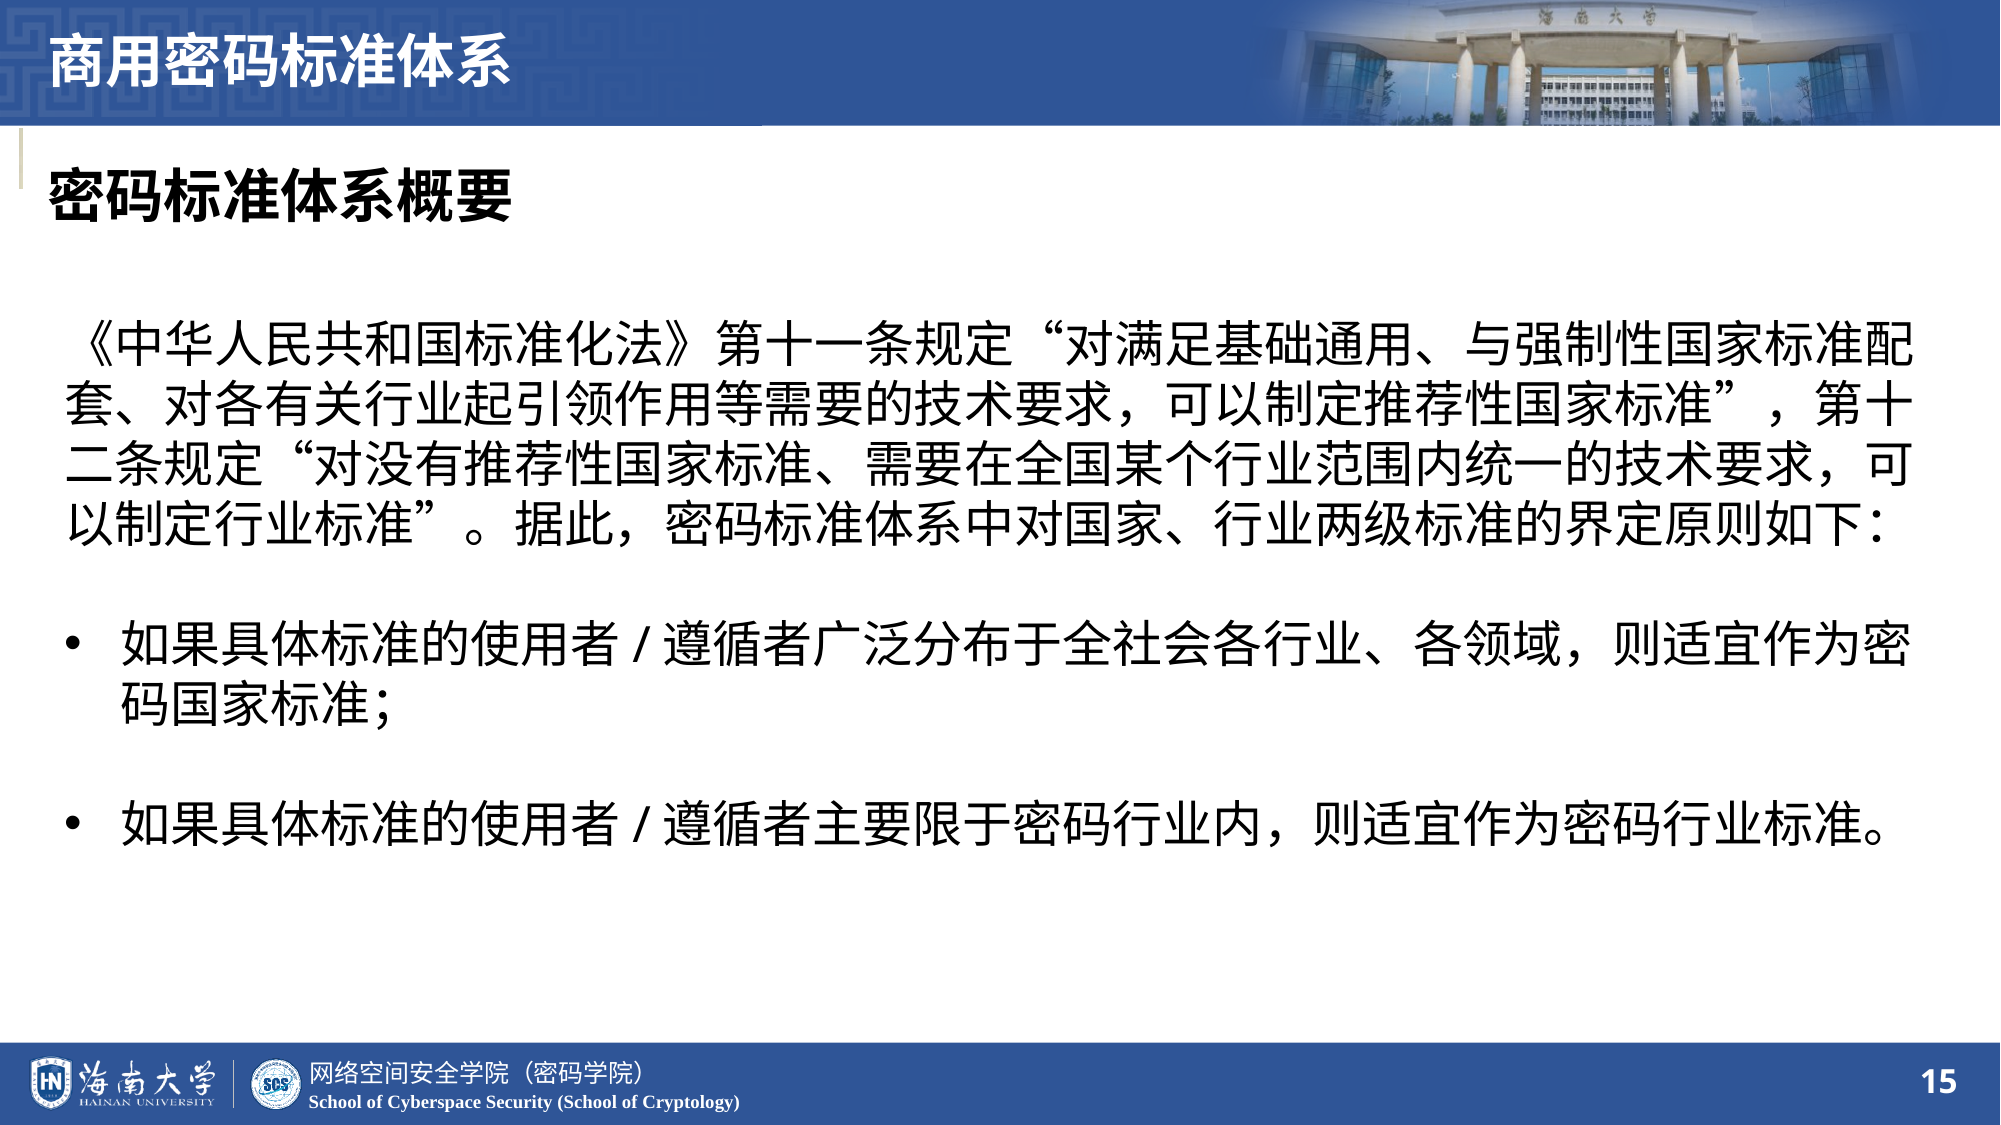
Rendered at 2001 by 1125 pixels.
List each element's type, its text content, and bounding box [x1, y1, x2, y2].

picture [18, 128, 23, 189]
slide_number 15 [1522, 1053, 1973, 1114]
list [32, 255, 1968, 997]
picture [27, 1054, 219, 1113]
list 密码标准体系概要 [32, 151, 1968, 245]
picture [245, 1053, 306, 1114]
list 商用密码标准体系 [32, 17, 1297, 109]
text_box 《中华人民共和国标准化法》第十一条规定“对满足基础通用、与强制性国家标准配套、对各有关行业起引领作用等需要的技术要求，可以制定推荐性国家标准”，第十二条规定“对没有推荐性国家标准、需要在全国某个行业范围内统一的技术要求，可以制定行业标准”。据此，密码标准体系中对国家、行业两级标准的界定原则如下： 如果具体标准的使用者/遵循者广泛分布于全社会各行业、各领域，则适宜作为密码国家标准； 如果具体标准的使用者/遵循者主要限于密码行业内，则适宜作为密码行业标准。 [49, 244, 1968, 860]
picture [1190, 0, 2000, 126]
